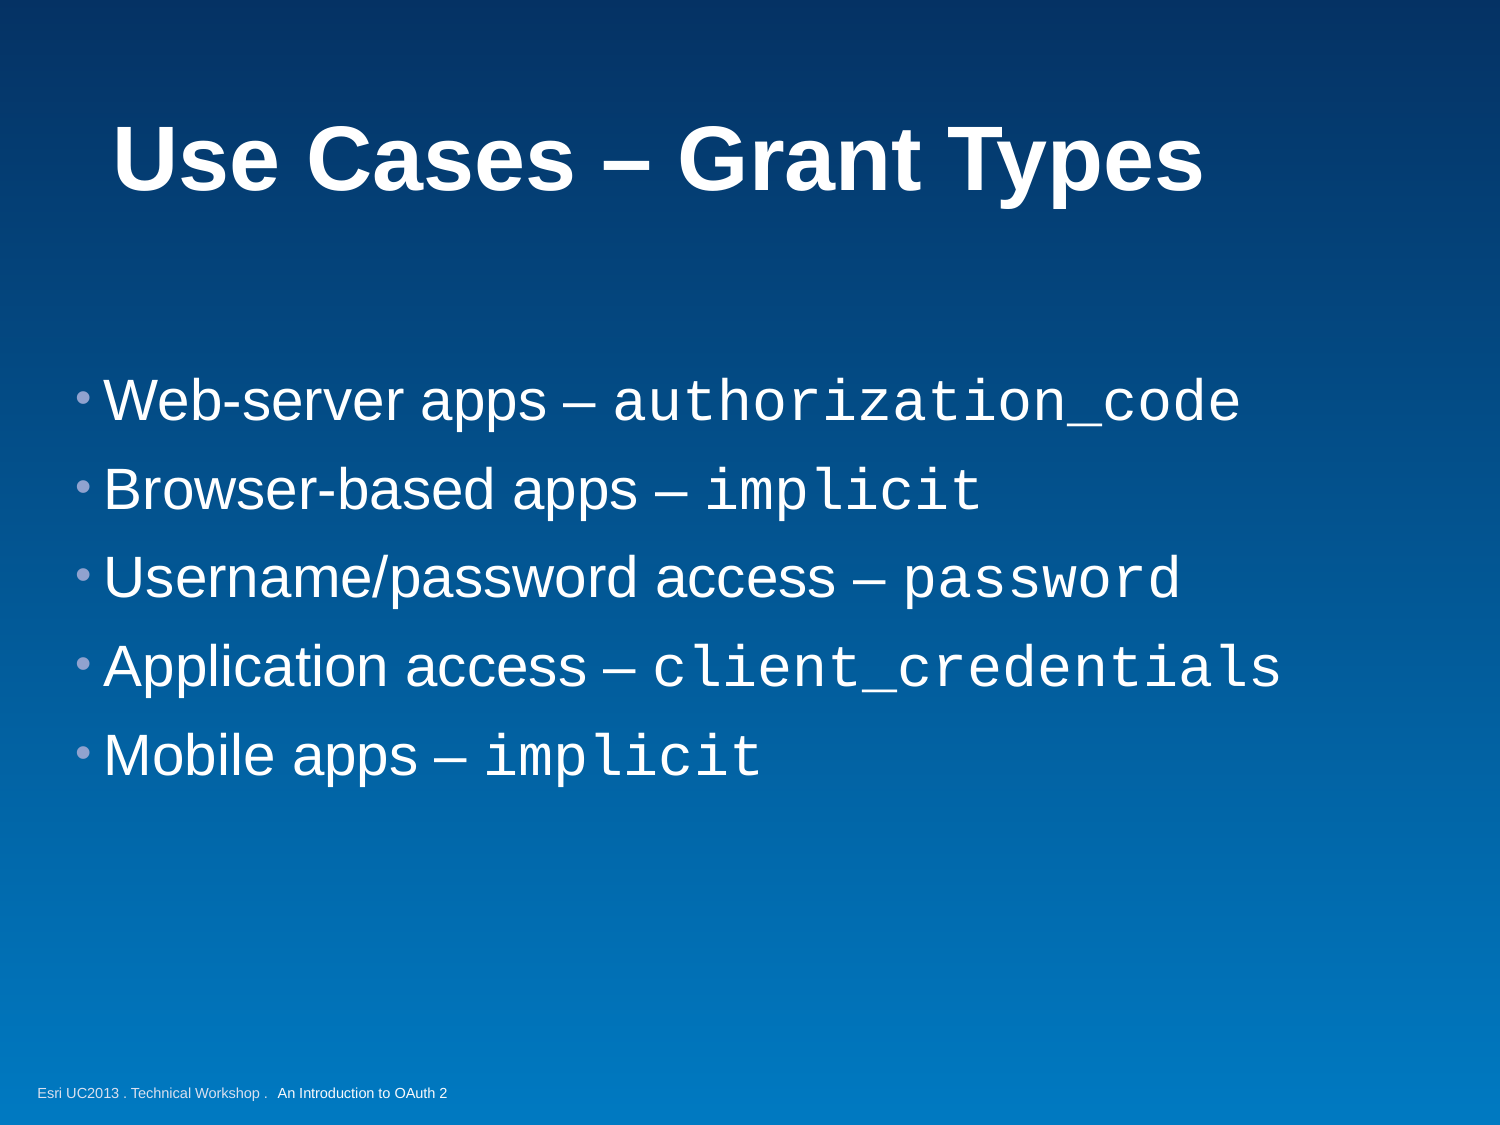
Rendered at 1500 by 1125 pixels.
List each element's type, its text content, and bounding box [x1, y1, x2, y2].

list Web-server apps – authorization_code Browser-based apps – implicit Username/password access – password Application access – client_credentials Mobile apps – implicit [75, 362, 1471, 1005]
title Use Cases – Grant Types [112, 98, 1388, 211]
footer An Introduction to OAuth 2 [277, 1071, 841, 1102]
